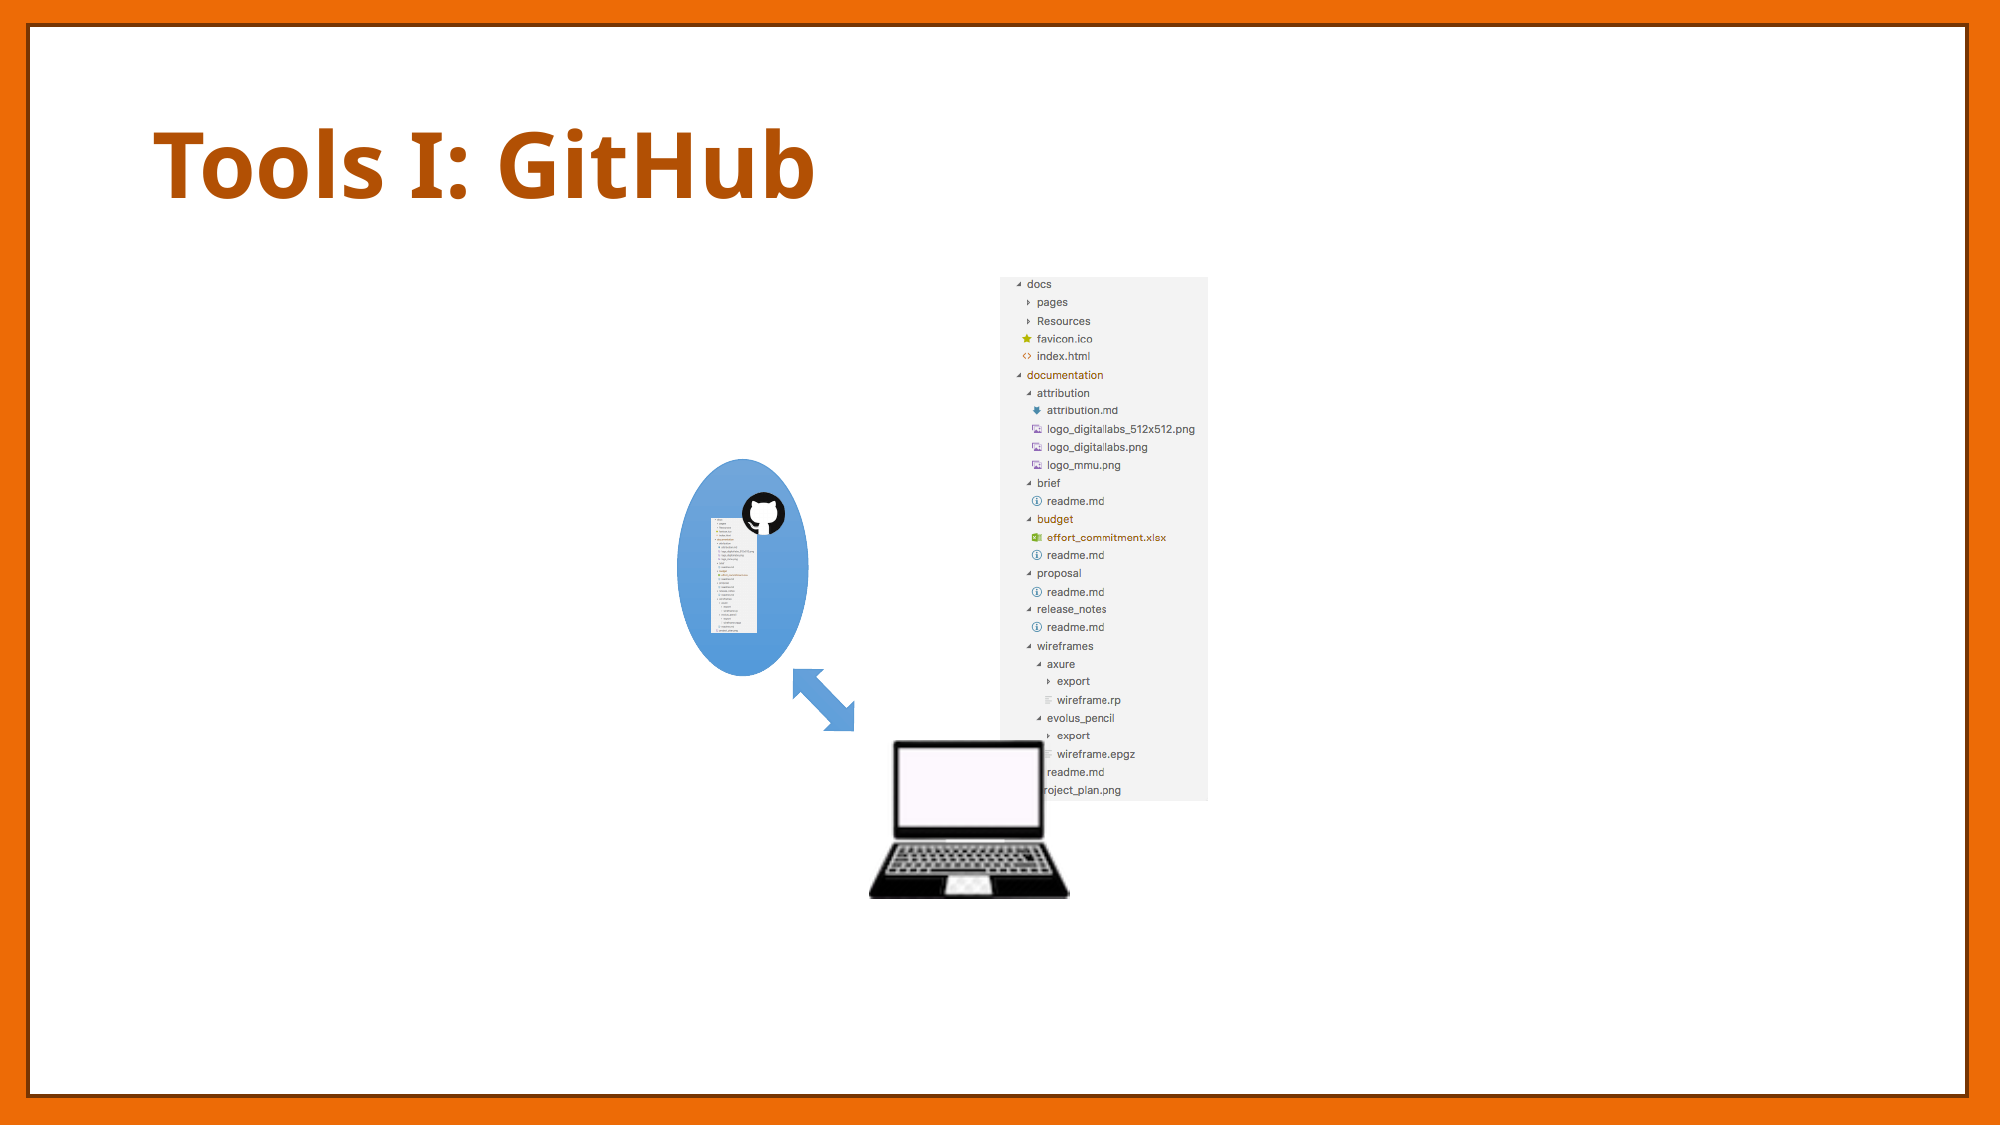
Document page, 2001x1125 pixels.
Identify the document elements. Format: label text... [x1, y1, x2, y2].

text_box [677, 459, 808, 676]
picture [869, 277, 1208, 899]
text_box [792, 668, 855, 732]
title Tools I: GitHub [137, 59, 1863, 278]
